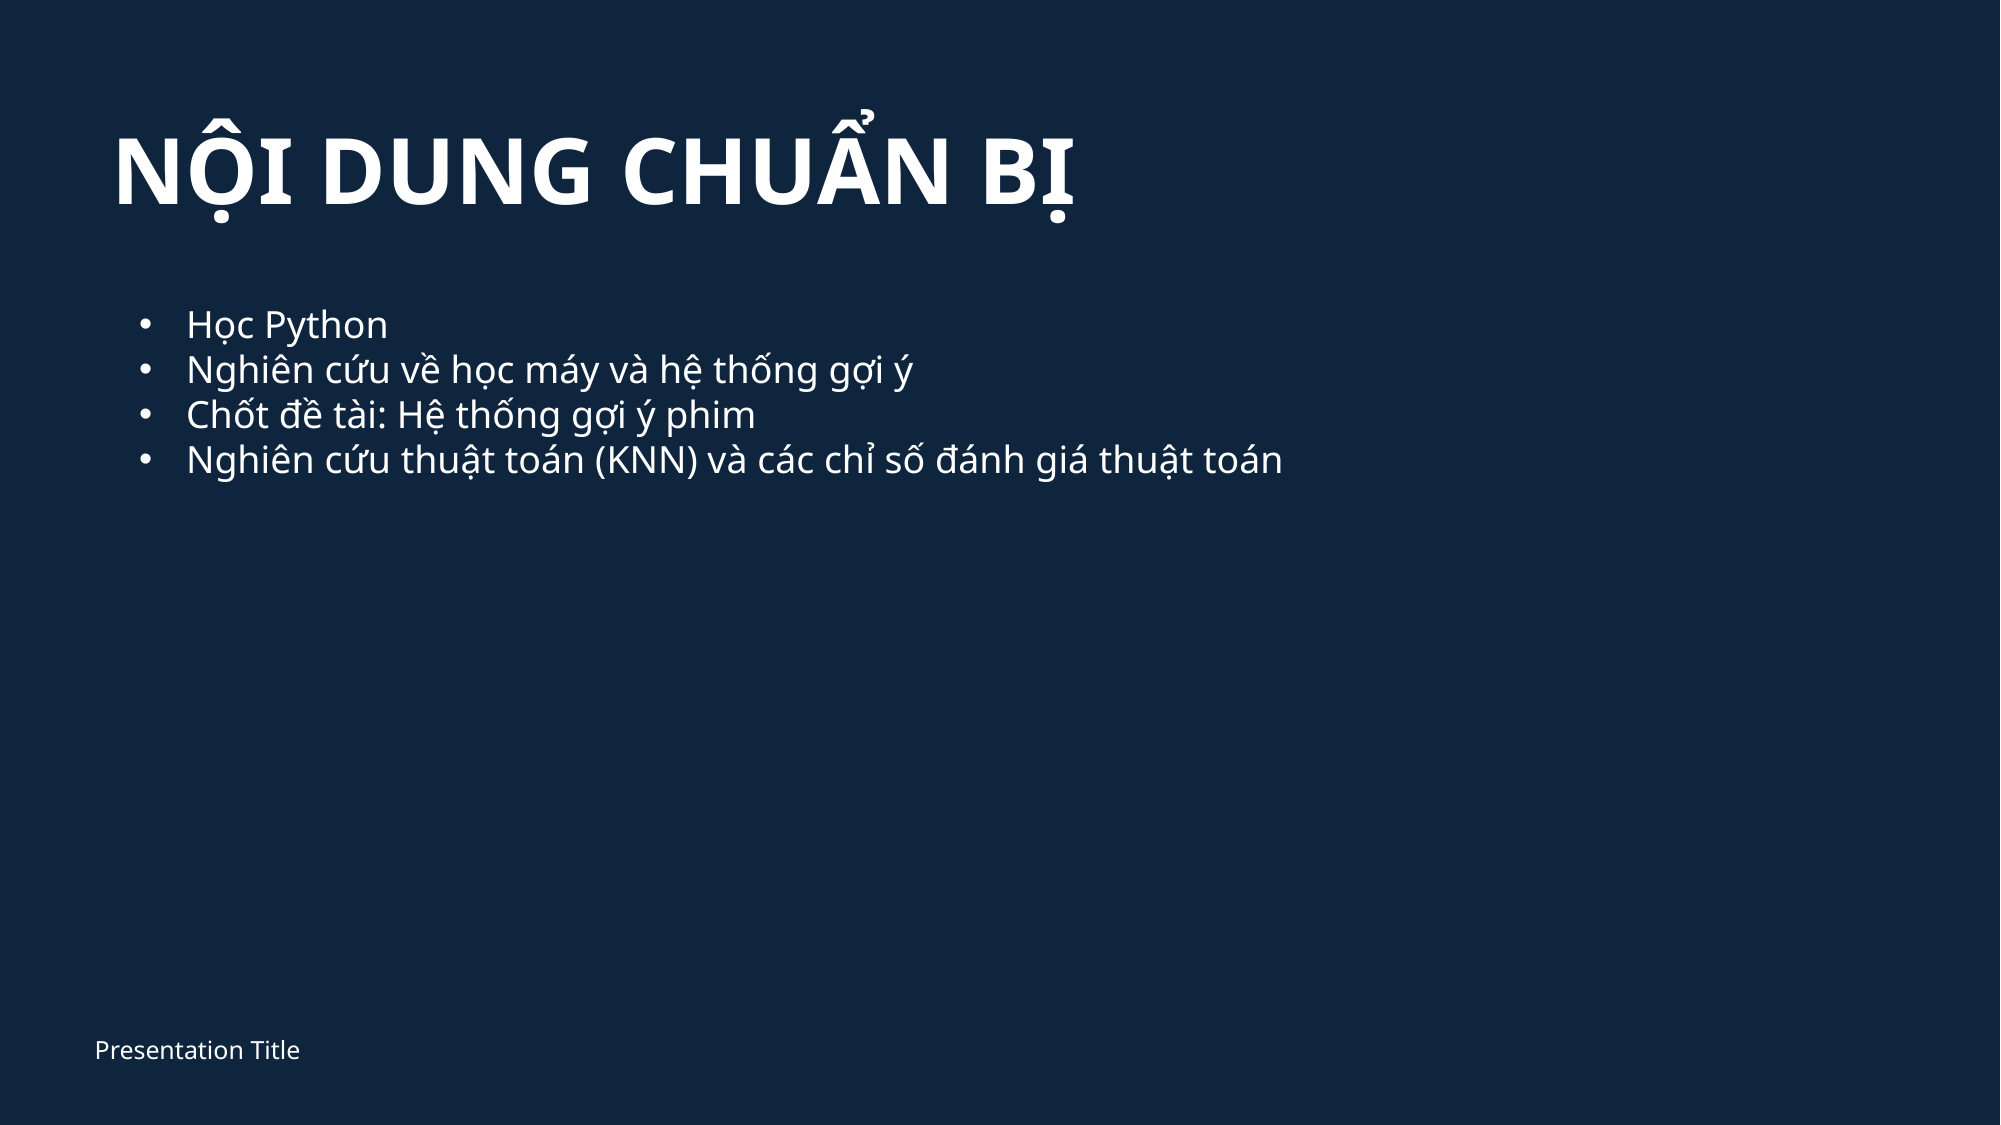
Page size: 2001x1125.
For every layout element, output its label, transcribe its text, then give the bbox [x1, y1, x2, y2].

footer Presentation Title [79, 1020, 755, 1080]
title NỘI DUNG CHUẨN BỊ [96, 83, 1822, 267]
text_box Học Python Nghiên cứu về học máy và hệ thống gợi ý Chốt đề tài: Hệ thống gợi ý phim Nghiên cứu thuật toán (KNN) và các chỉ số đánh giá thuật toán [124, 293, 1756, 489]
